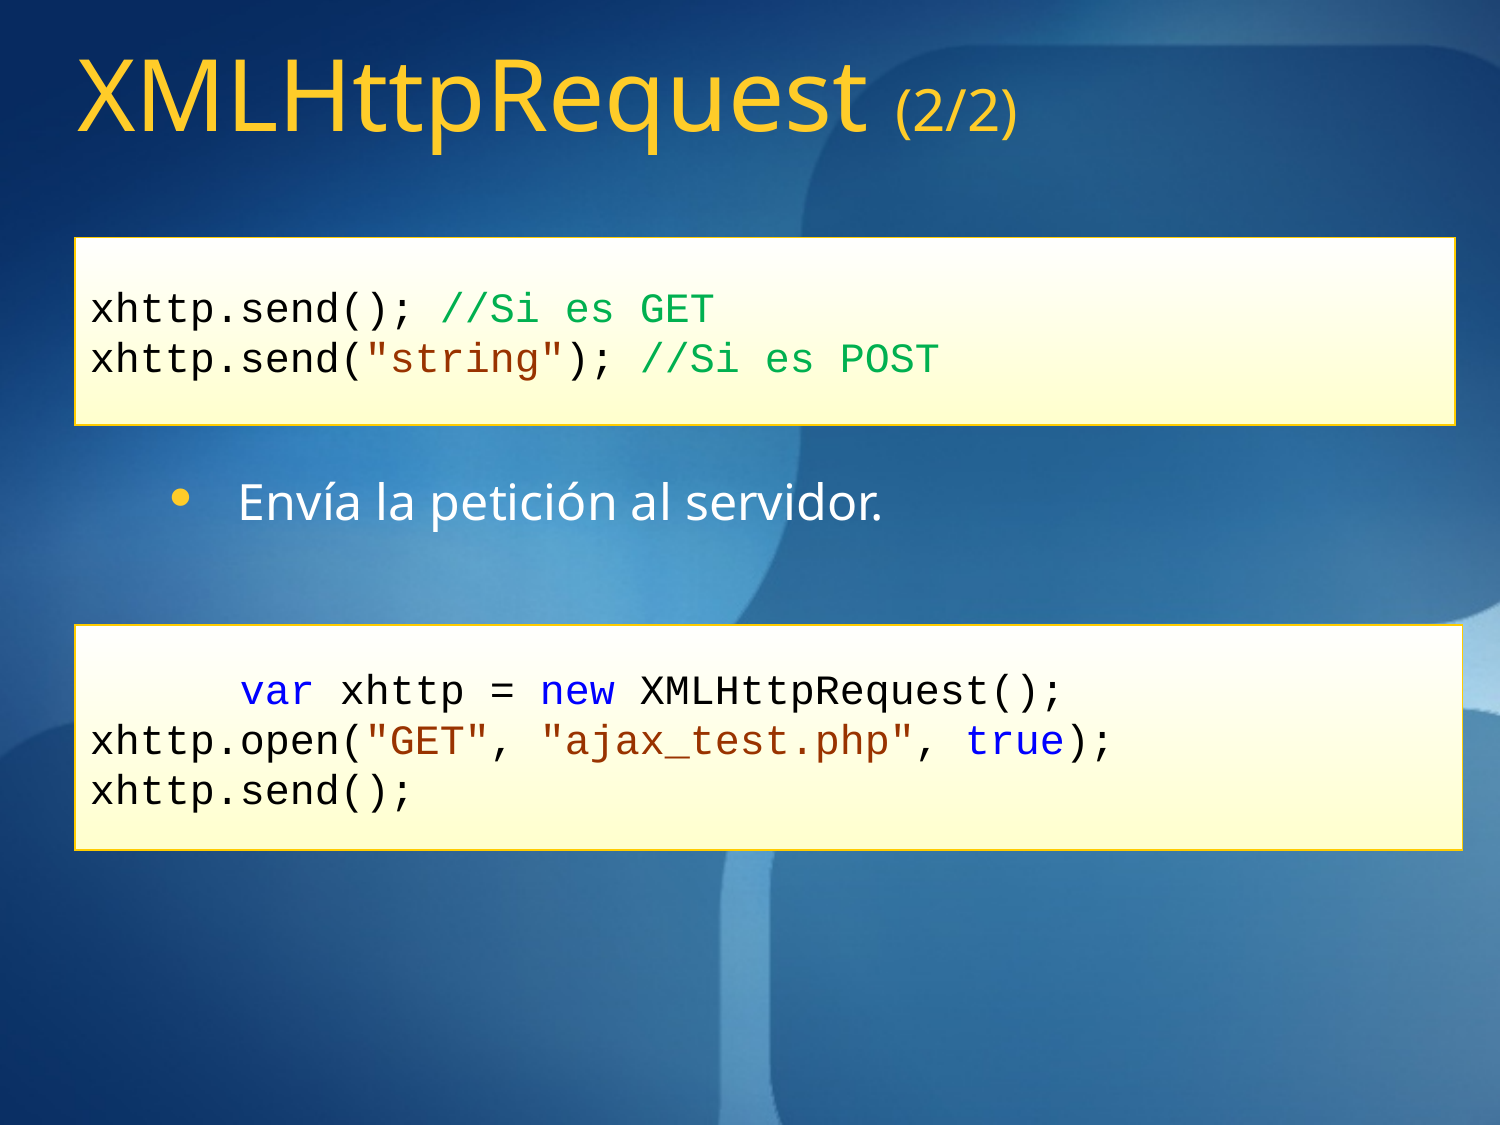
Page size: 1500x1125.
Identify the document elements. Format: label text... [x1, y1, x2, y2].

list Envía la petición al servidor. [62, 231, 1439, 625]
picture [0, 0, 1500, 1125]
title XMLHttpRequest (2/2) [62, 37, 1440, 162]
text_box xhttp.send(); //Si es GET xhttp.send("string"); //Si es POST [75, 237, 1455, 425]
text_box var xhttp = new XMLHttpRequest(); xhttp.open("GET", "ajax_test.php", true); xhttp.send(); [75, 624, 1463, 850]
